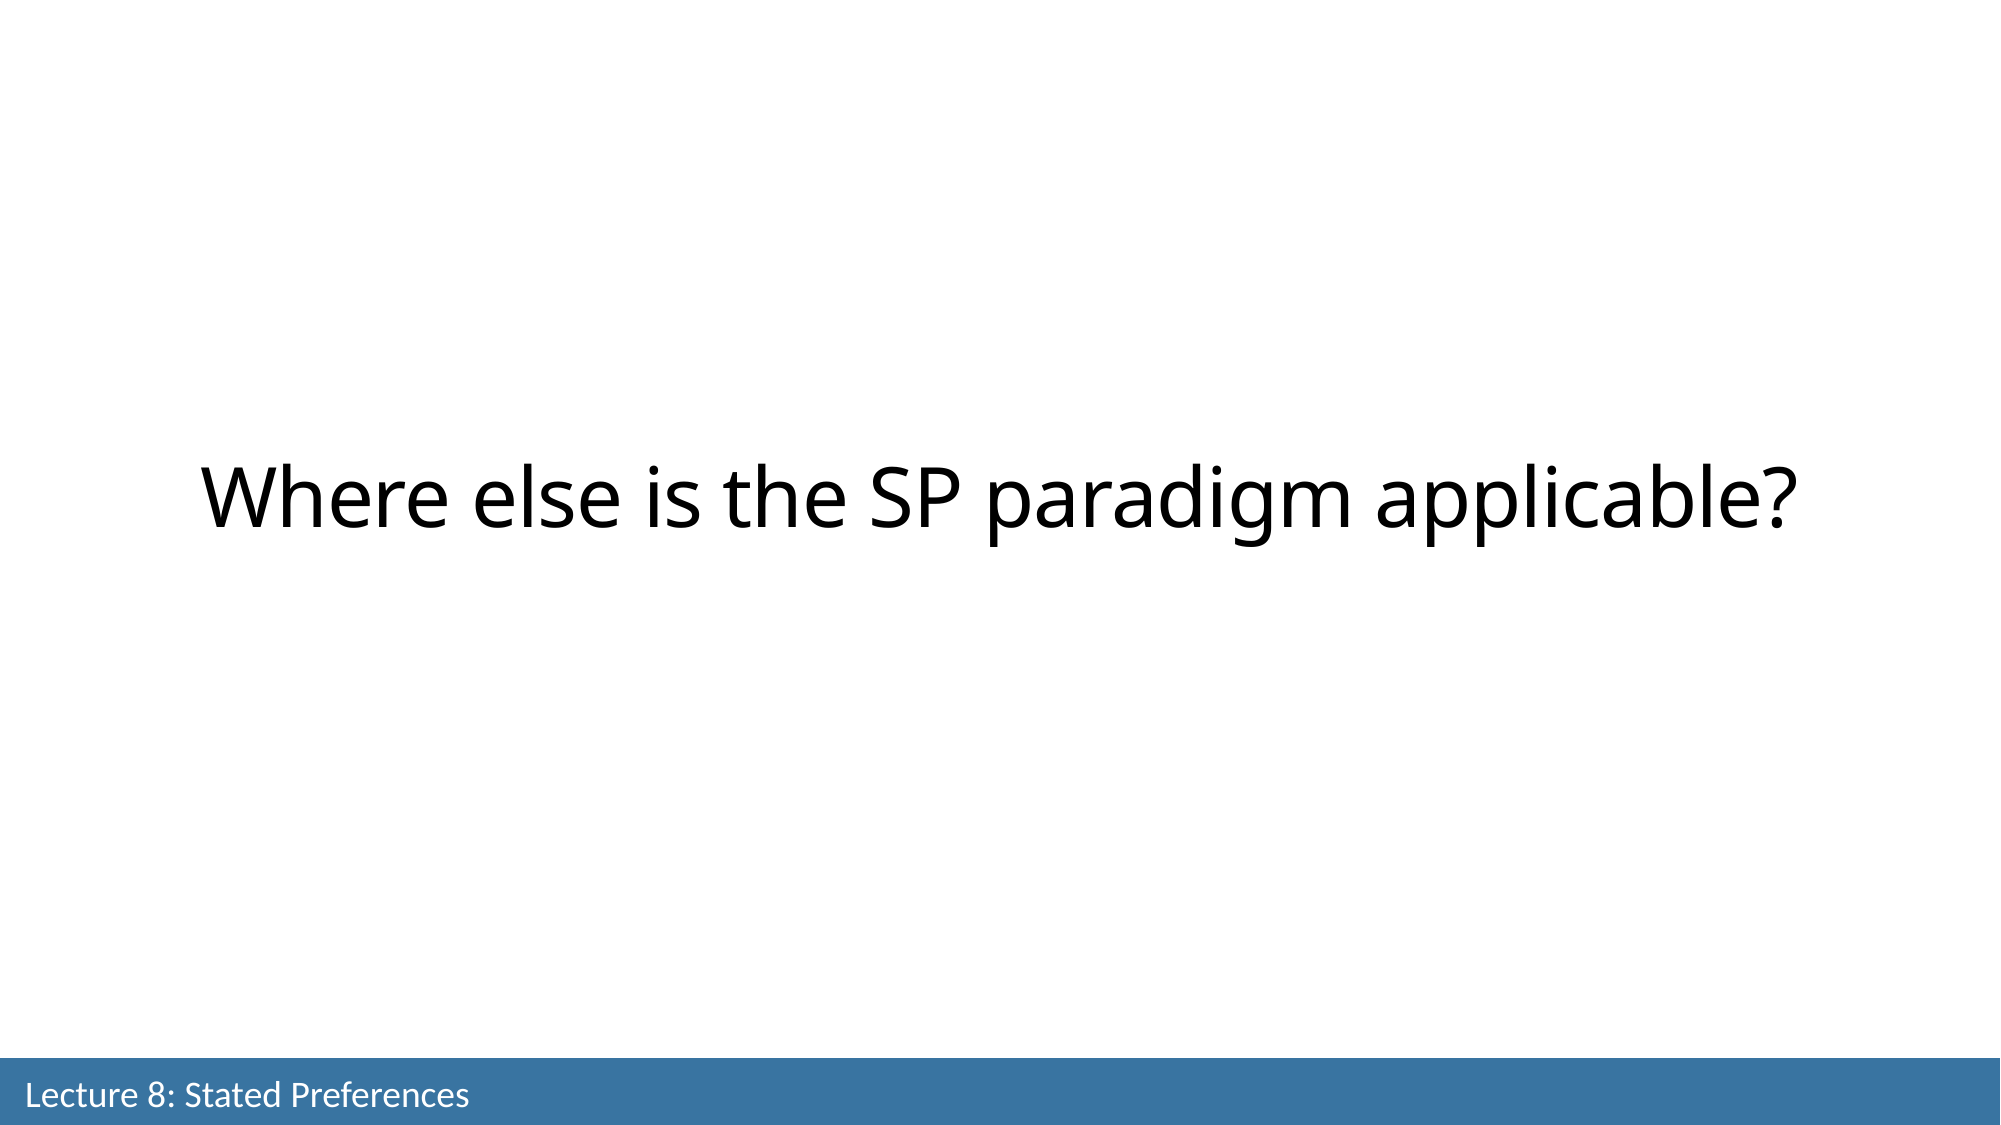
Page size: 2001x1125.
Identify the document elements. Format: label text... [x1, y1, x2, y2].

text_box Where else is the SP paradigm applicable? [60, 335, 1940, 603]
